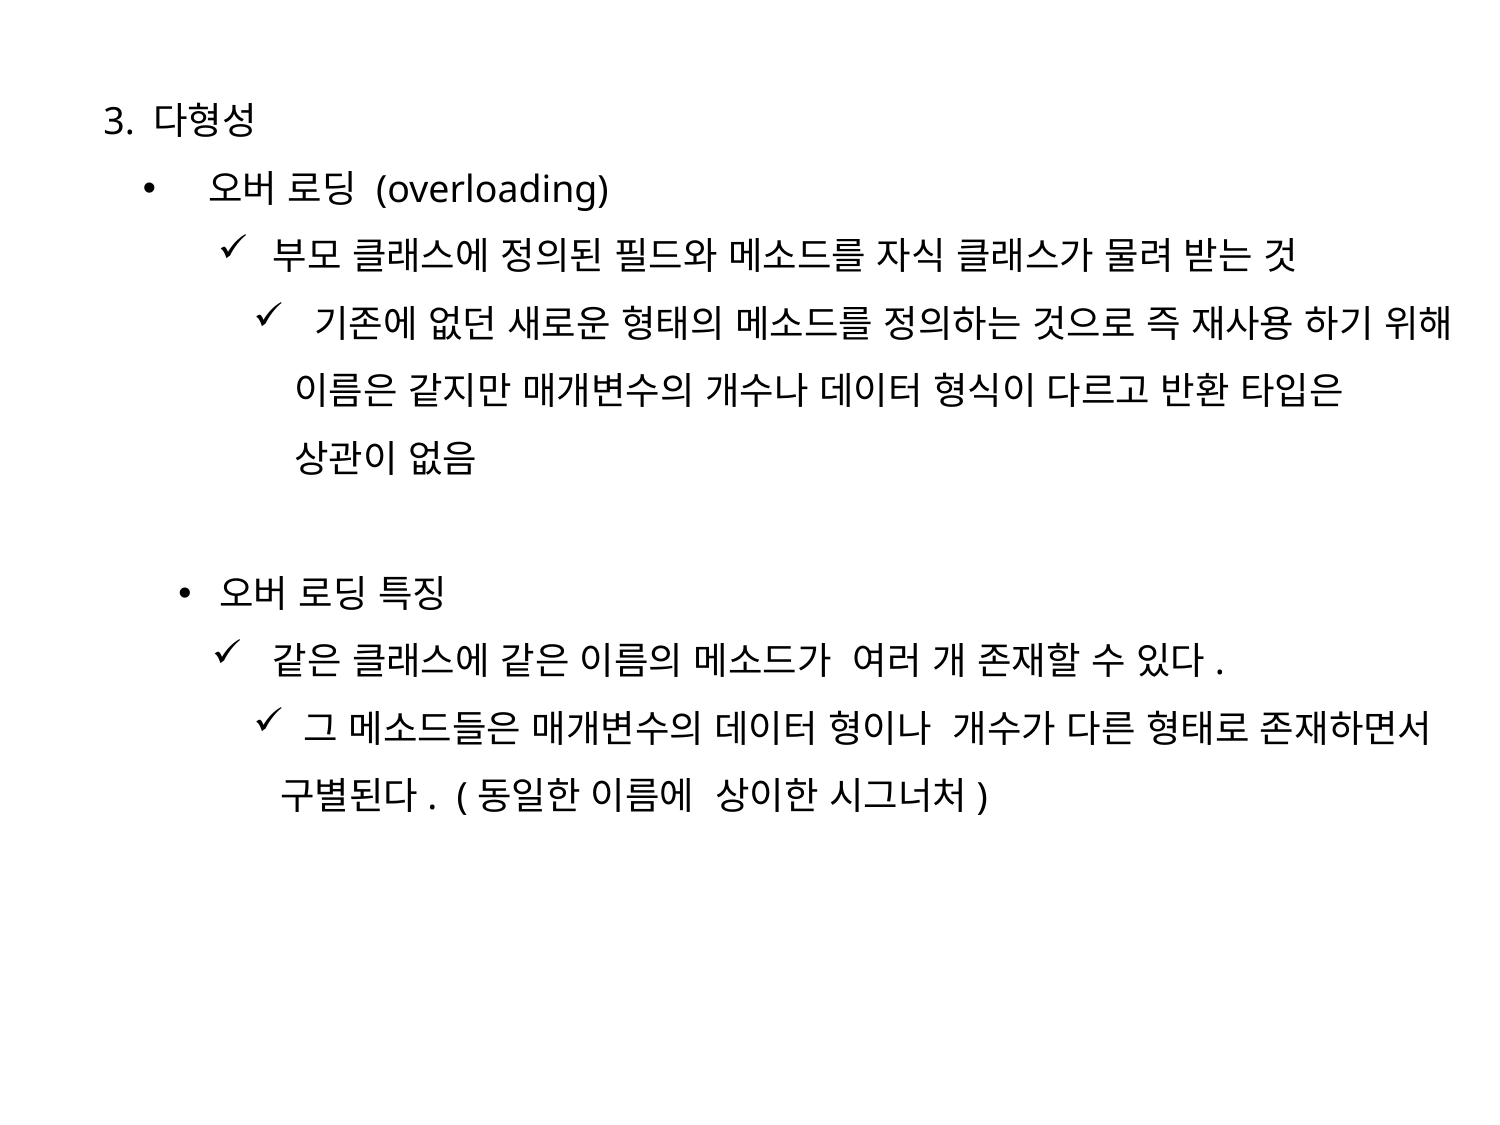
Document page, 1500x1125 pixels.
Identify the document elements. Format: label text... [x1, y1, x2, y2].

text_box 3. 다형성 오버 로딩 (overloading) 부모 클래스에 정의된 필드와 메소드를 자식 클래스가 물려 받는 것 기존에 없던 새로운 형태의 메소드를 정의하는 것으로 즉 재사용 하기 위해 이름은 같지만 매개변수의 개수나 데이터 형식이 다르고 반환 타입은 상관이 없음 오버 로딩 특징 같은 클래스에 같은 이름의 메소드가 여러 개 존재할 수 있다. 그 메소드들은 매개변수의 데이터 형이나 개수가 다른 형태로 존재하면서 구별된다. (동일한 이름에 상이한 시그너처) [88, 90, 1471, 938]
